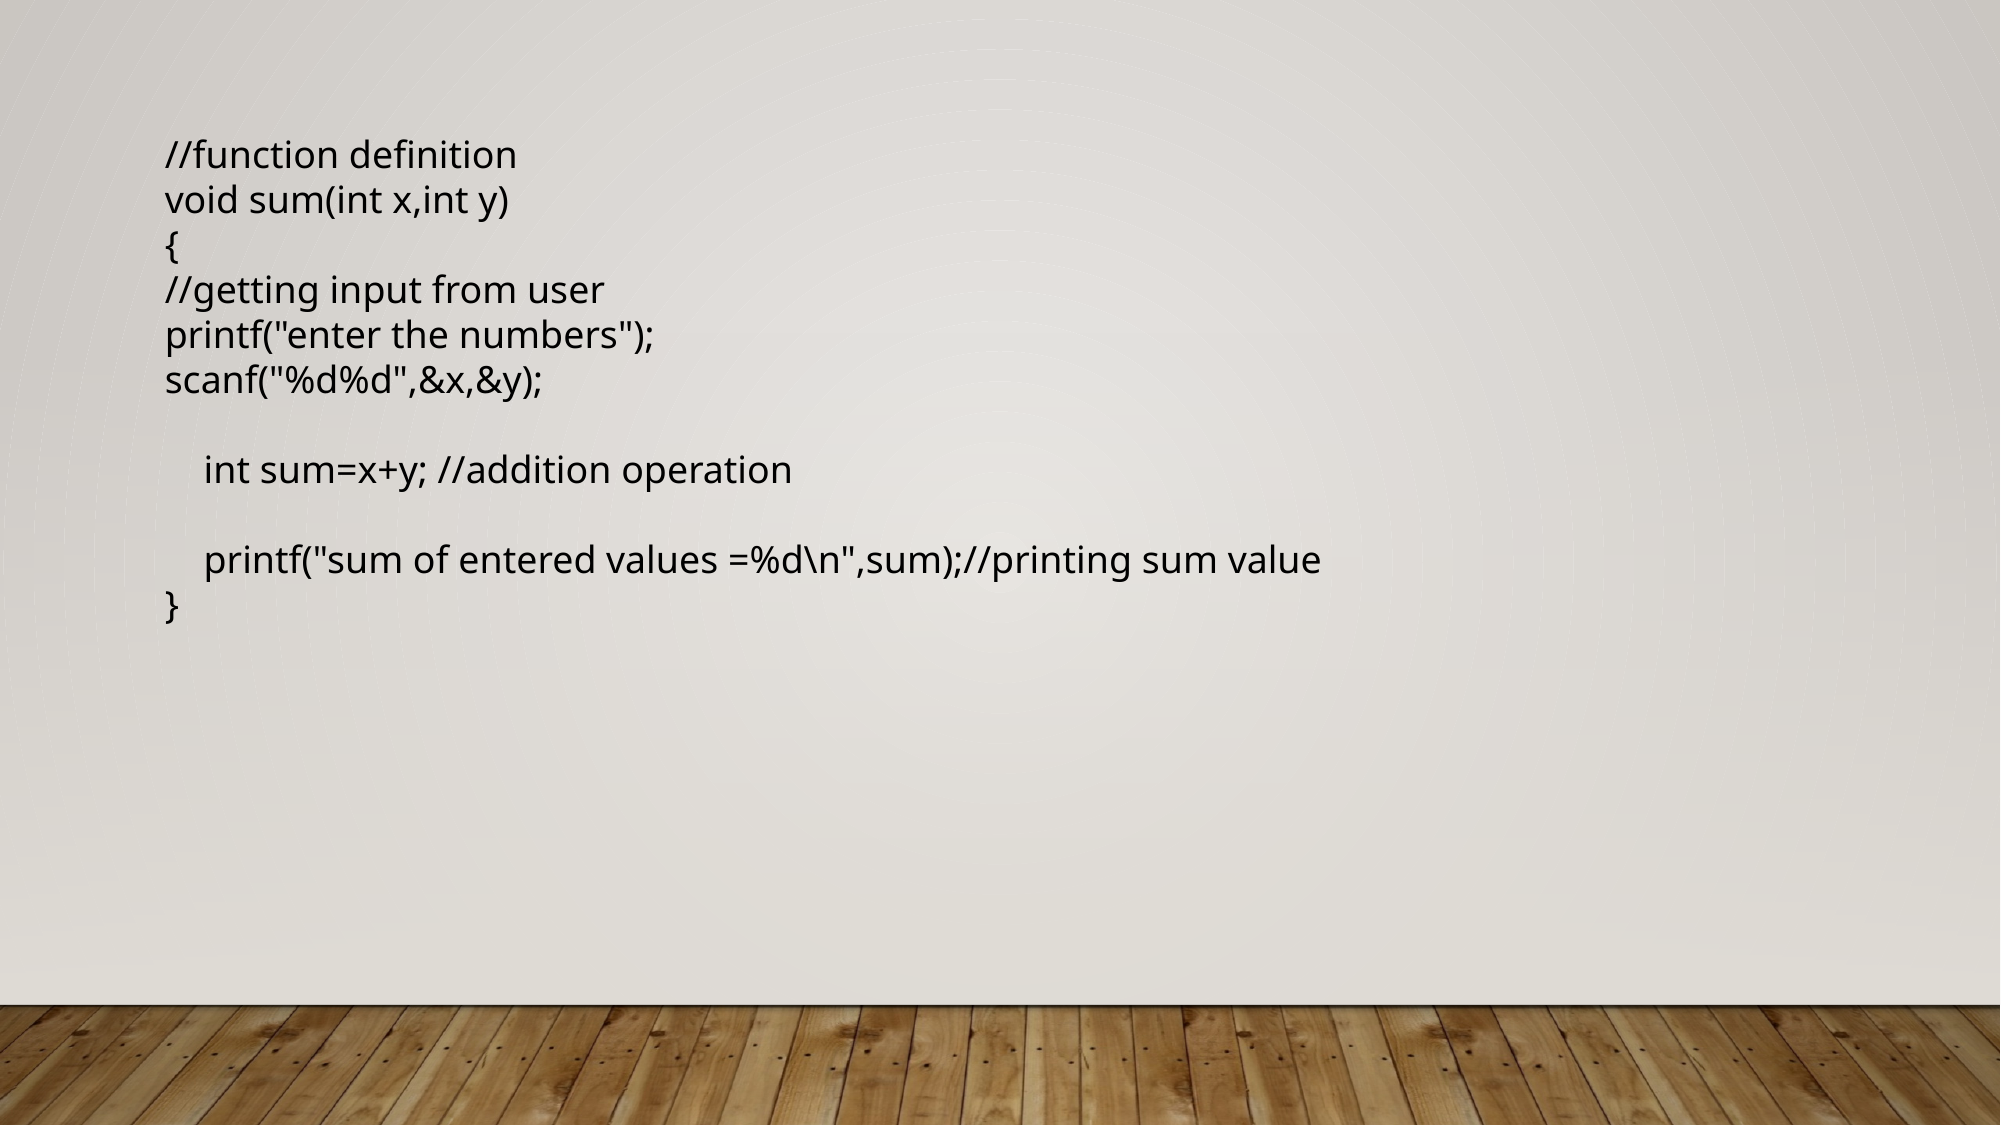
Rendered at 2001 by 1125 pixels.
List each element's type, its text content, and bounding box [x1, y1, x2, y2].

picture [0, 1005, 2000, 1125]
text_box //function definition void sum(int x,int y) { //getting input from user printf("enter the numbers"); scanf("%d%d",&x,&y); int sum=x+y; //addition operation printf("sum of entered values =%d\n",sum);//printing sum value } [150, 123, 1423, 679]
